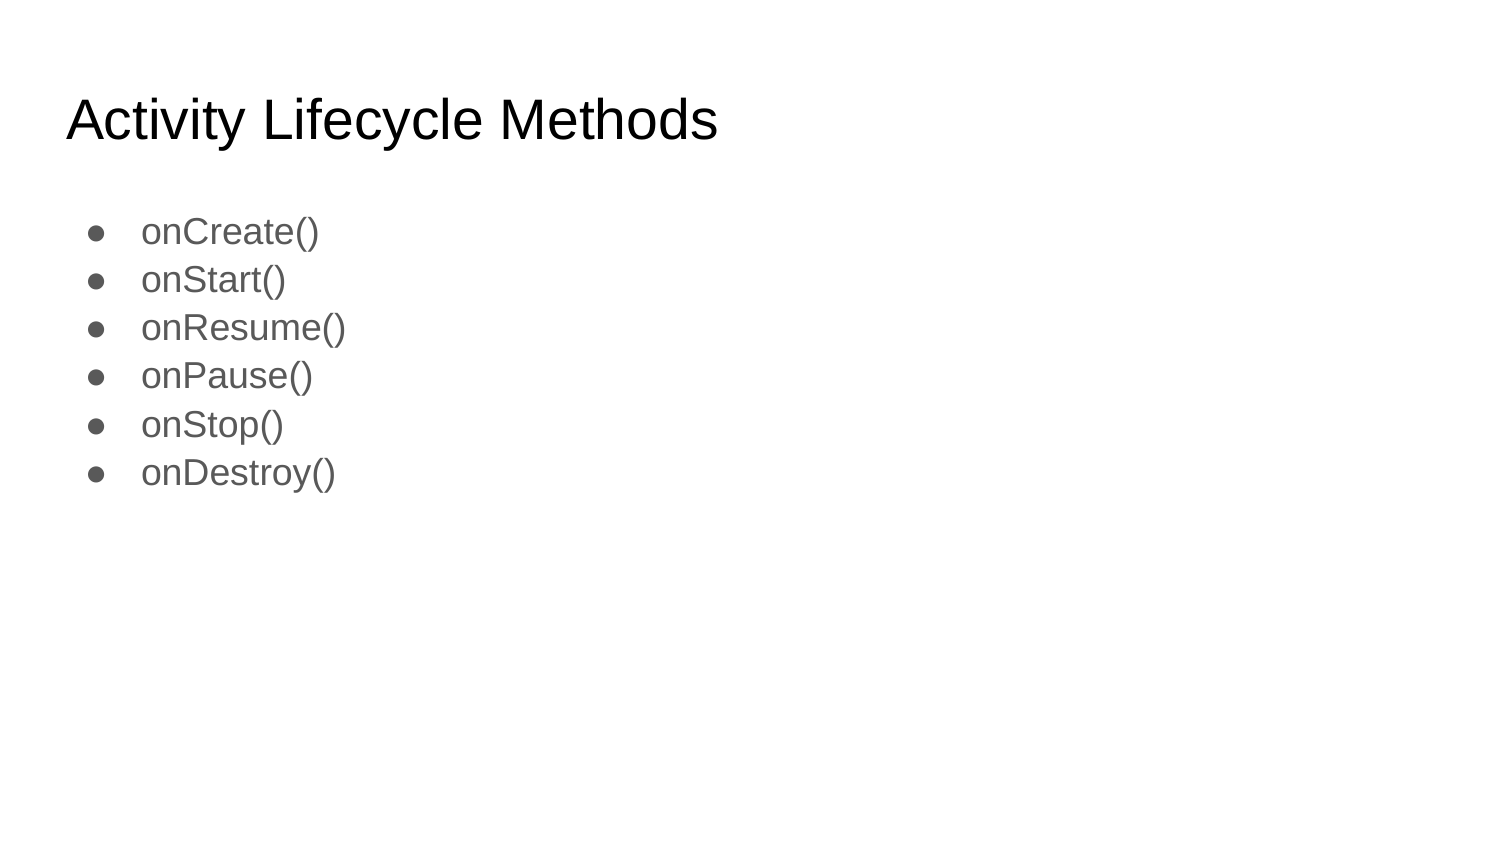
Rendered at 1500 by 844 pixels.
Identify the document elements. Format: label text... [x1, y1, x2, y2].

list onCreate() onStart() onResume() onPause() onStop() onDestroy() [51, 189, 1449, 750]
title Activity Lifecycle Methods [51, 72, 1449, 167]
